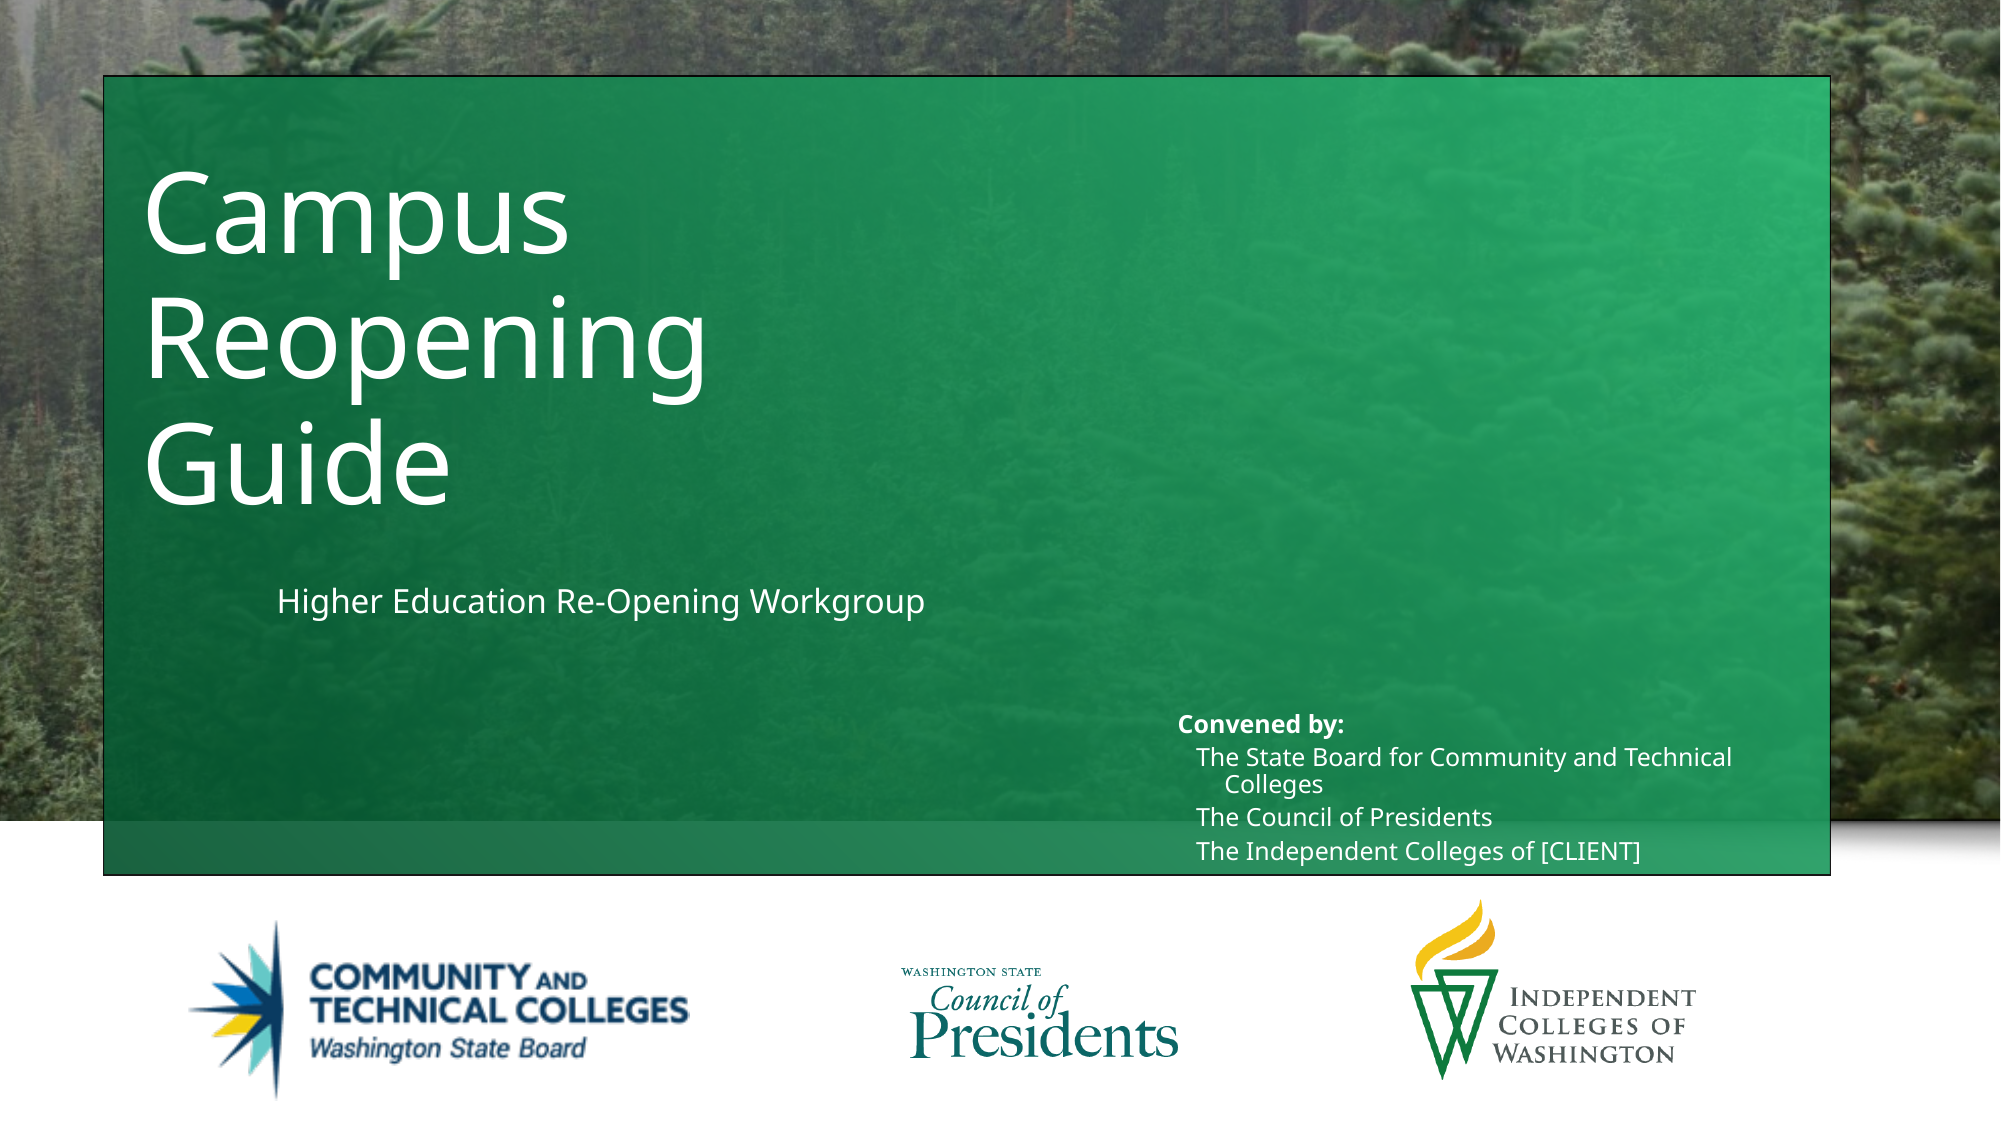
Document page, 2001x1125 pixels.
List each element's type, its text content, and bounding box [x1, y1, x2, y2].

list Convened by: The State Board for Community and Technical Colleges The Council of Presidents The Independent Colleges of [CLIENT] [1177, 758, 1815, 813]
title Campus Reopening Guide [141, 14, 1753, 530]
subtitle Higher Education Re-Opening Workgroup [276, 562, 1404, 635]
picture [0, 0, 2001, 1088]
picture [901, 963, 1179, 1058]
picture [188, 920, 691, 1101]
